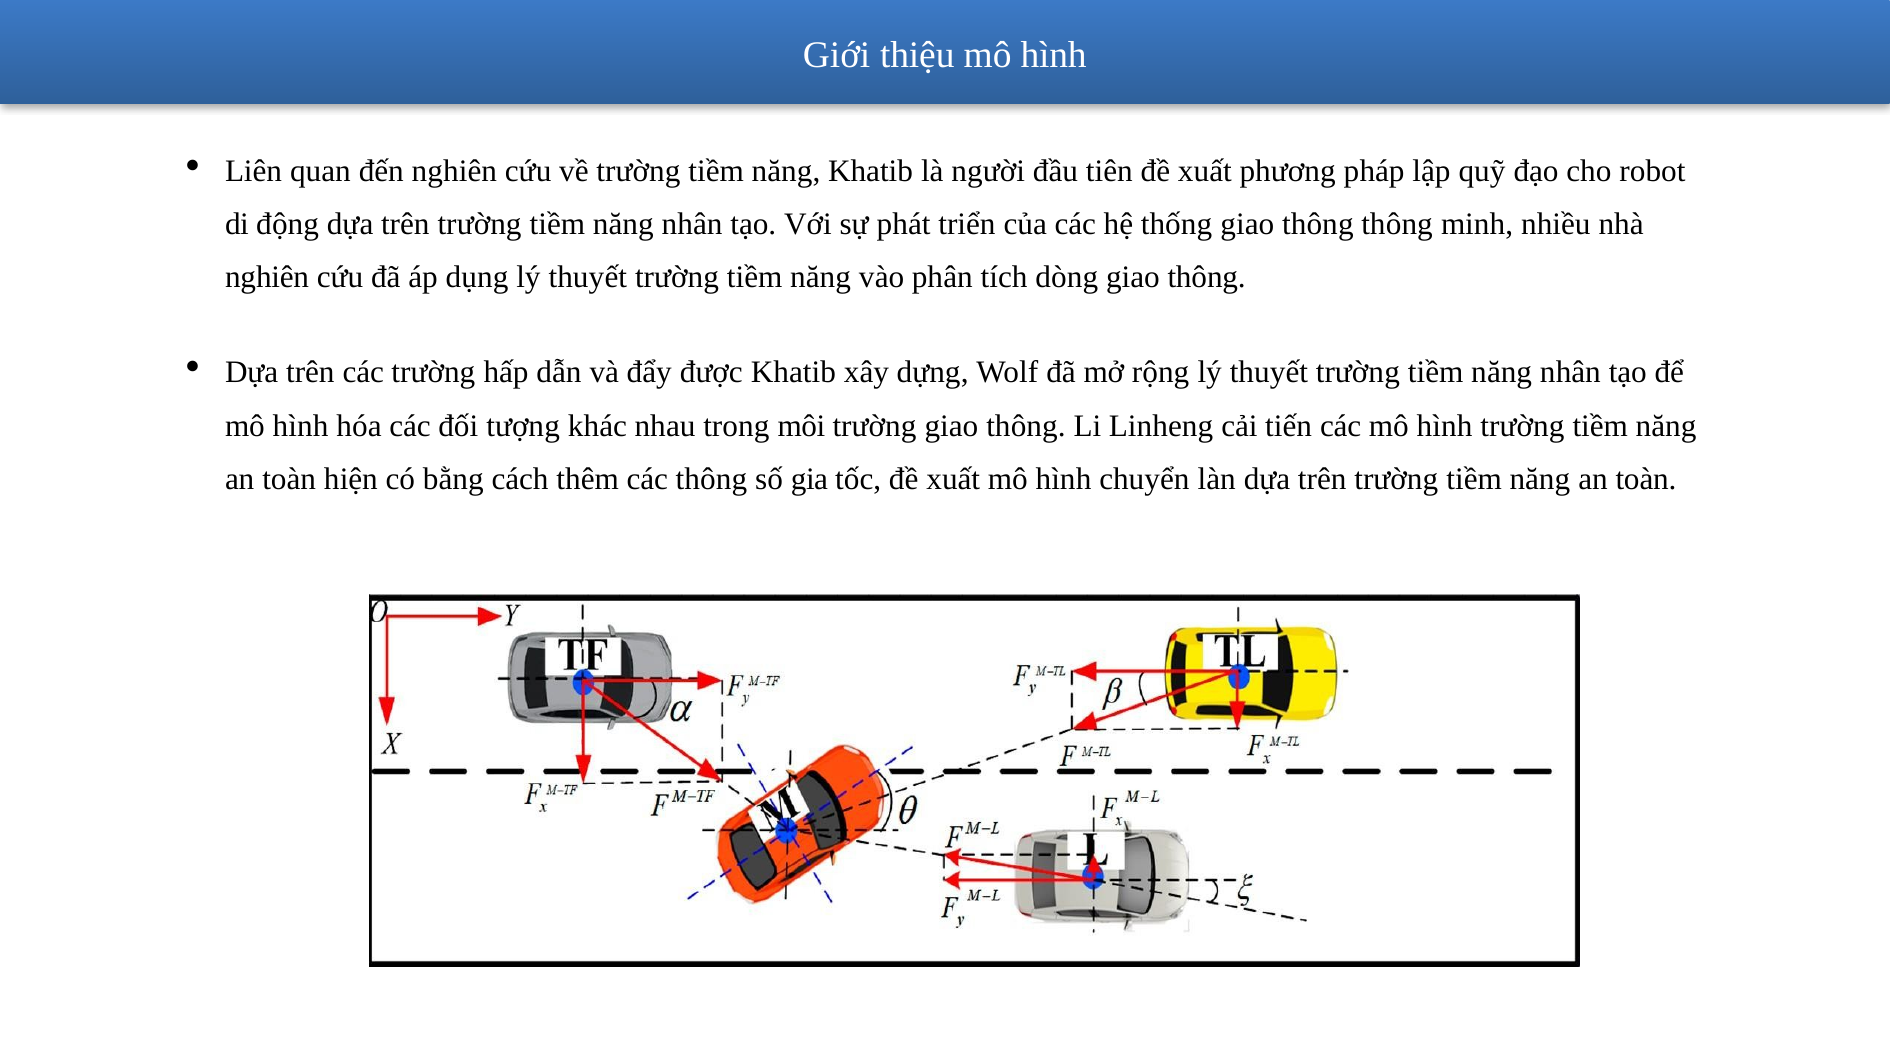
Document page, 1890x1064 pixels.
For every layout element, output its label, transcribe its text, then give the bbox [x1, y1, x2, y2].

text_box Liên quan đến nghiên cứu về trường tiềm năng, Khatib là người đầu tiên đề xuất phương pháp lập quỹ đạo cho robot di động dựa trên trường tiềm năng nhân tạo. Với sự phát triển của các hệ thống giao thông thông minh, nhiều nhà nghiên cứu đã áp dụng lý thuyết trường tiềm năng vào phân tích dòng giao thông. Dựa trên các trường hấp dẫn và đẩy được Khatib xây dựng, Wolf đã mở rộng lý thuyết trường tiềm năng nhân tạo để mô hình hóa các đối tượng khác nhau trong môi trường giao thông. Li Linheng cải tiến các mô hình trường tiềm năng an toàn hiện có bằng cách thêm các thông số gia tốc, đề xuất mô hình chuyển làn dựa trên trường tiềm năng an toàn. [185, 131, 1722, 497]
text_box Giới thiệu mô hình [0, 0, 1890, 104]
picture [369, 593, 1580, 967]
